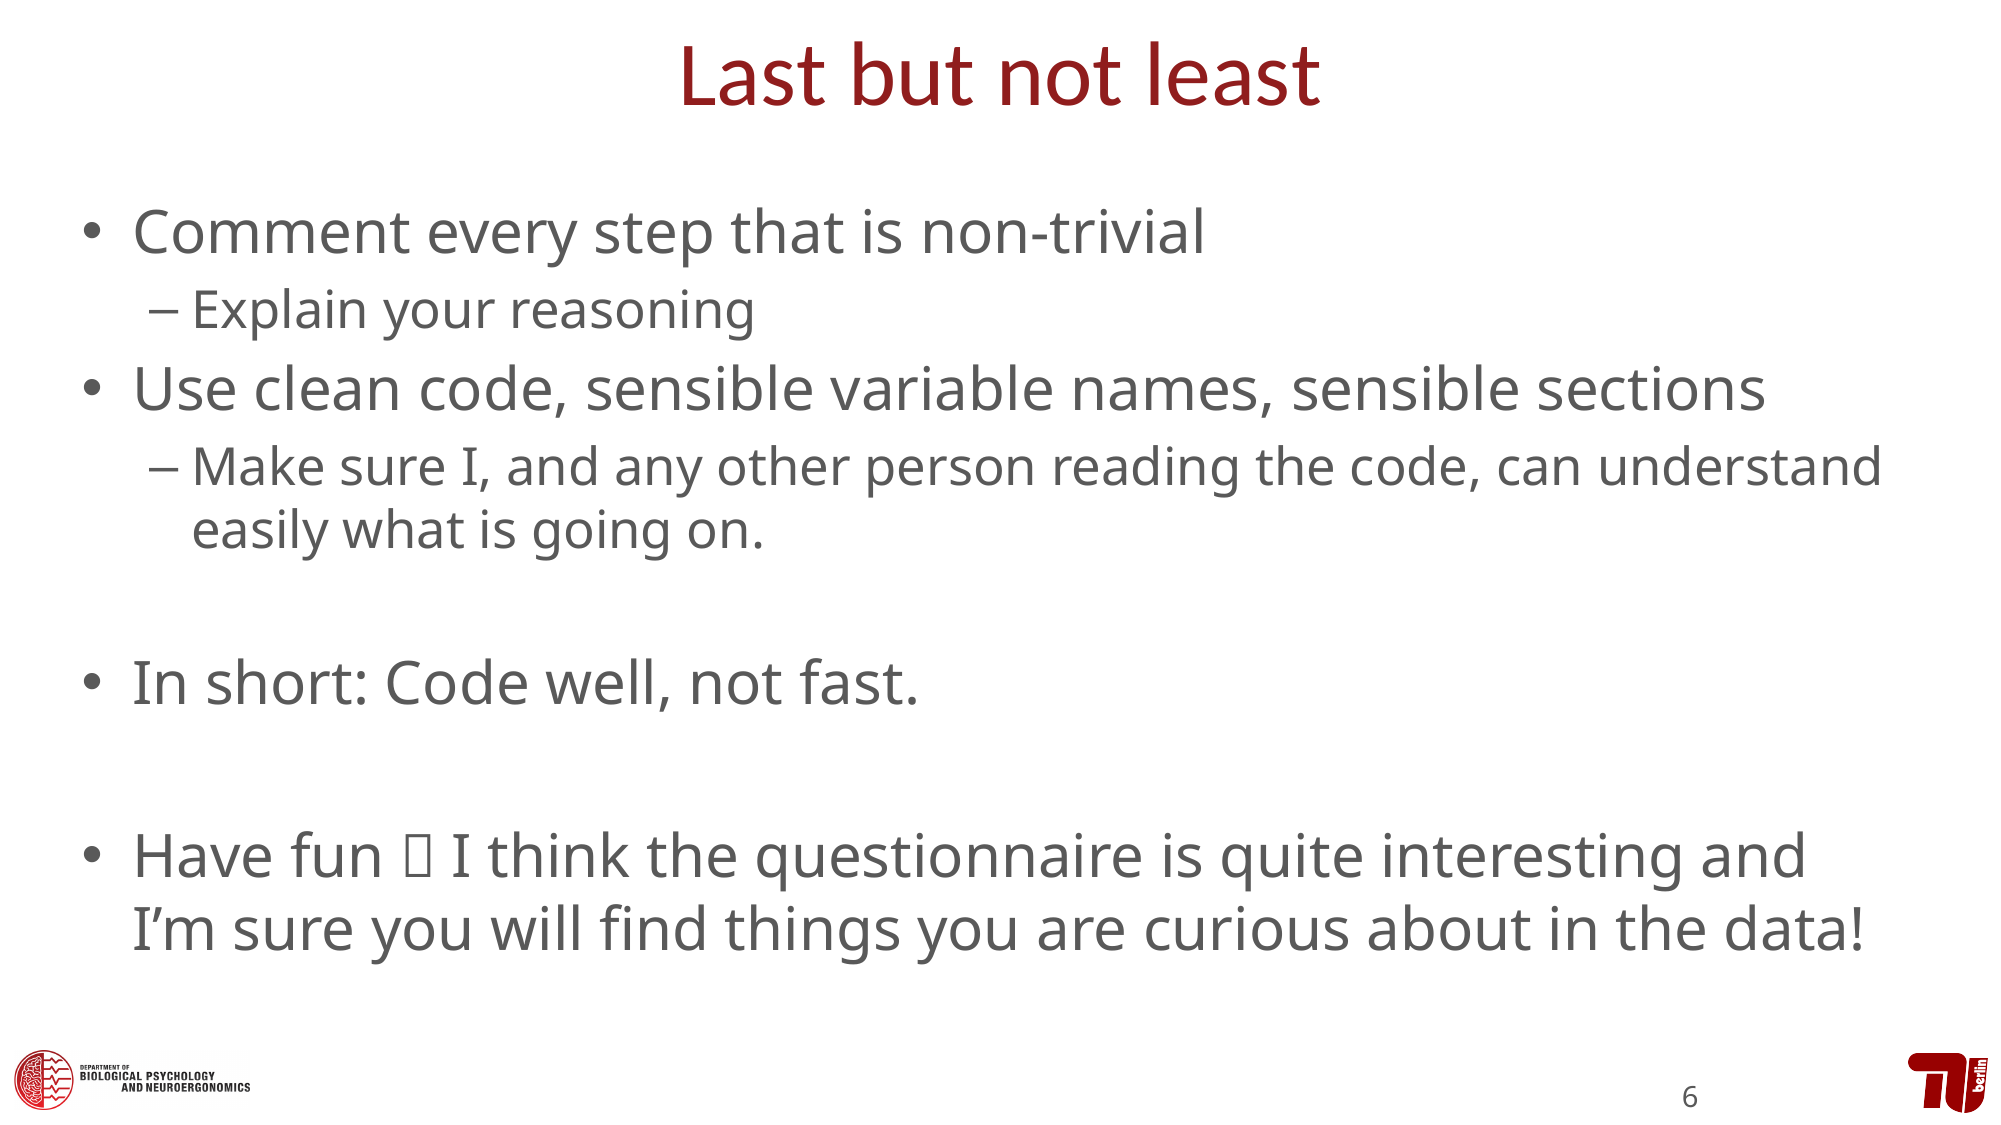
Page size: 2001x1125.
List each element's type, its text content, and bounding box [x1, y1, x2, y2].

picture [14, 1050, 250, 1110]
picture [1908, 1053, 1988, 1113]
title Last but not least [217, 0, 1783, 152]
list Comment every step that is non-trivial Explain your reasoning Use clean code, sensible variable names, sensible sections Make sure I, and any other person reading the code, can understand easily what is going on. In short: Code well, not fast. Have fun  I think the questionnaire is quite interesting and I’m sure you will find things you are curious about in the data! [66, 185, 1910, 1030]
